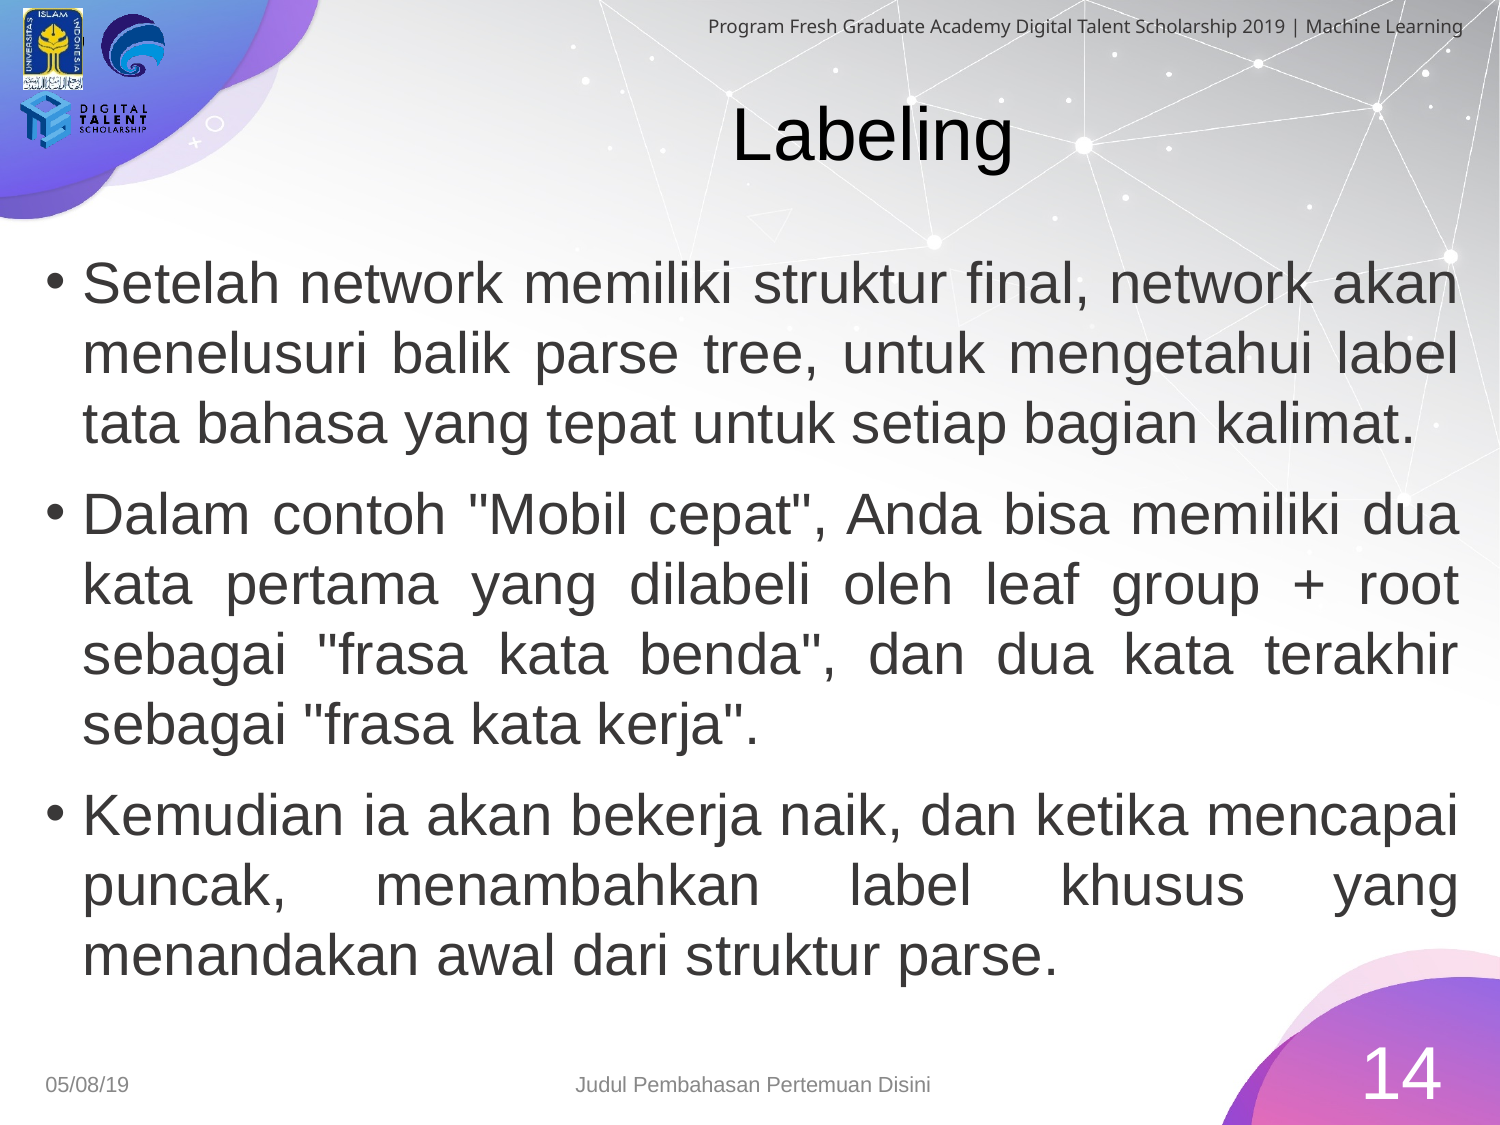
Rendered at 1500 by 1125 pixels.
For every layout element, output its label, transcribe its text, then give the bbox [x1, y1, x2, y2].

title Labeling [271, 66, 1477, 207]
slide_number ‹#› [1327, 1025, 1477, 1115]
footer Judul Pembahasan Pertemuan Disini [386, 1053, 1121, 1114]
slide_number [30, 1053, 272, 1114]
list Setelah network memiliki struktur final, network akan menelusuri balik parse tree, untuk mengetahui label tata bahasa yang tepat untuk setiap bagian kalimat. Dalam contoh "Mobil cepat", Anda bisa memiliki dua kata pertama yang dilabeli oleh leaf group + root sebagai "frasa kata benda", dan dua kata terakhir sebagai "frasa kata kerja". Kemudian ia akan bekerja naik, dan ketika mencapai puncak, menambahkan label khusus yang menandakan awal dari struktur parse. [30, 238, 1477, 1014]
picture [0, 0, 1500, 1125]
